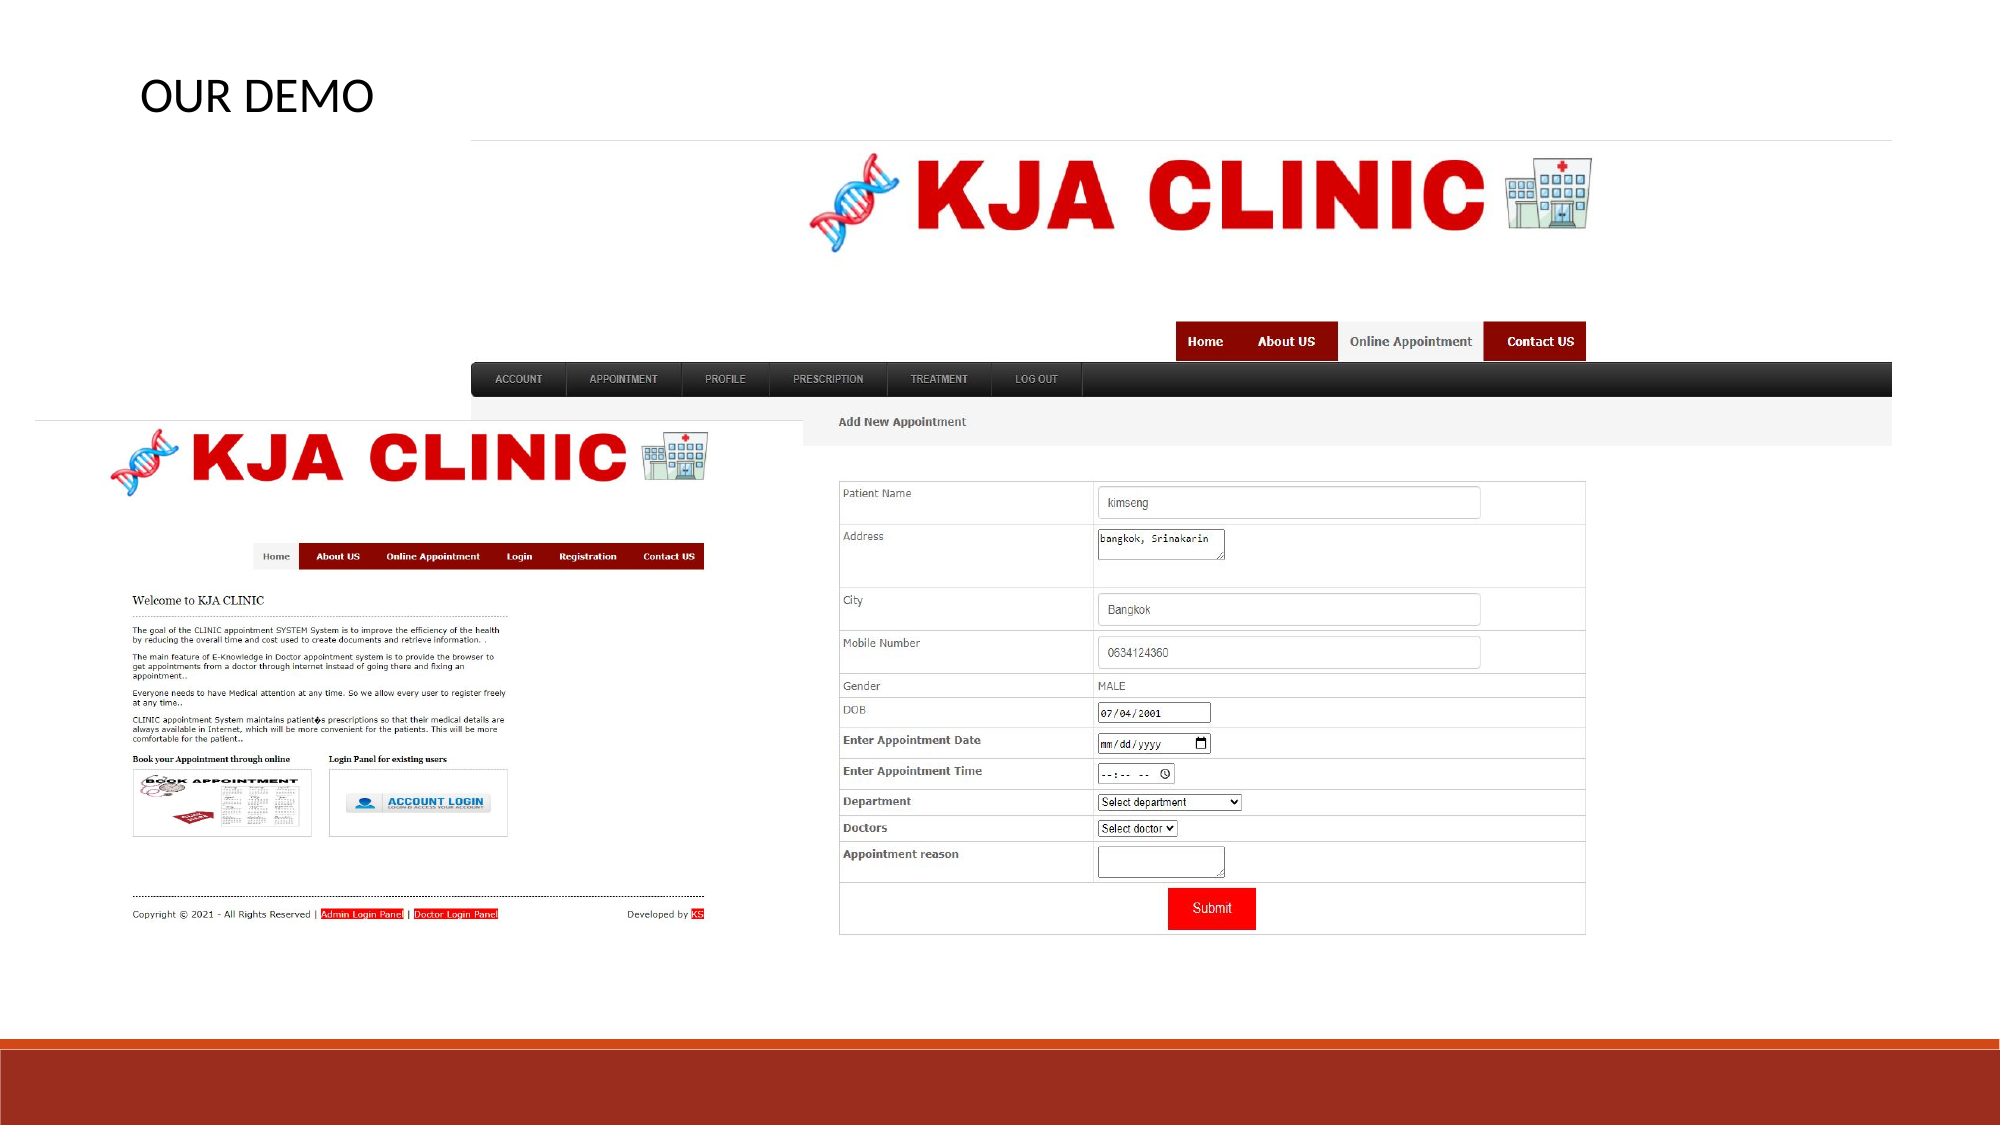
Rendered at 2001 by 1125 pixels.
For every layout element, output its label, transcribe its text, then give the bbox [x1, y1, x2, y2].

text_box OUR DEMO [124, 54, 575, 130]
picture [35, 138, 1892, 962]
